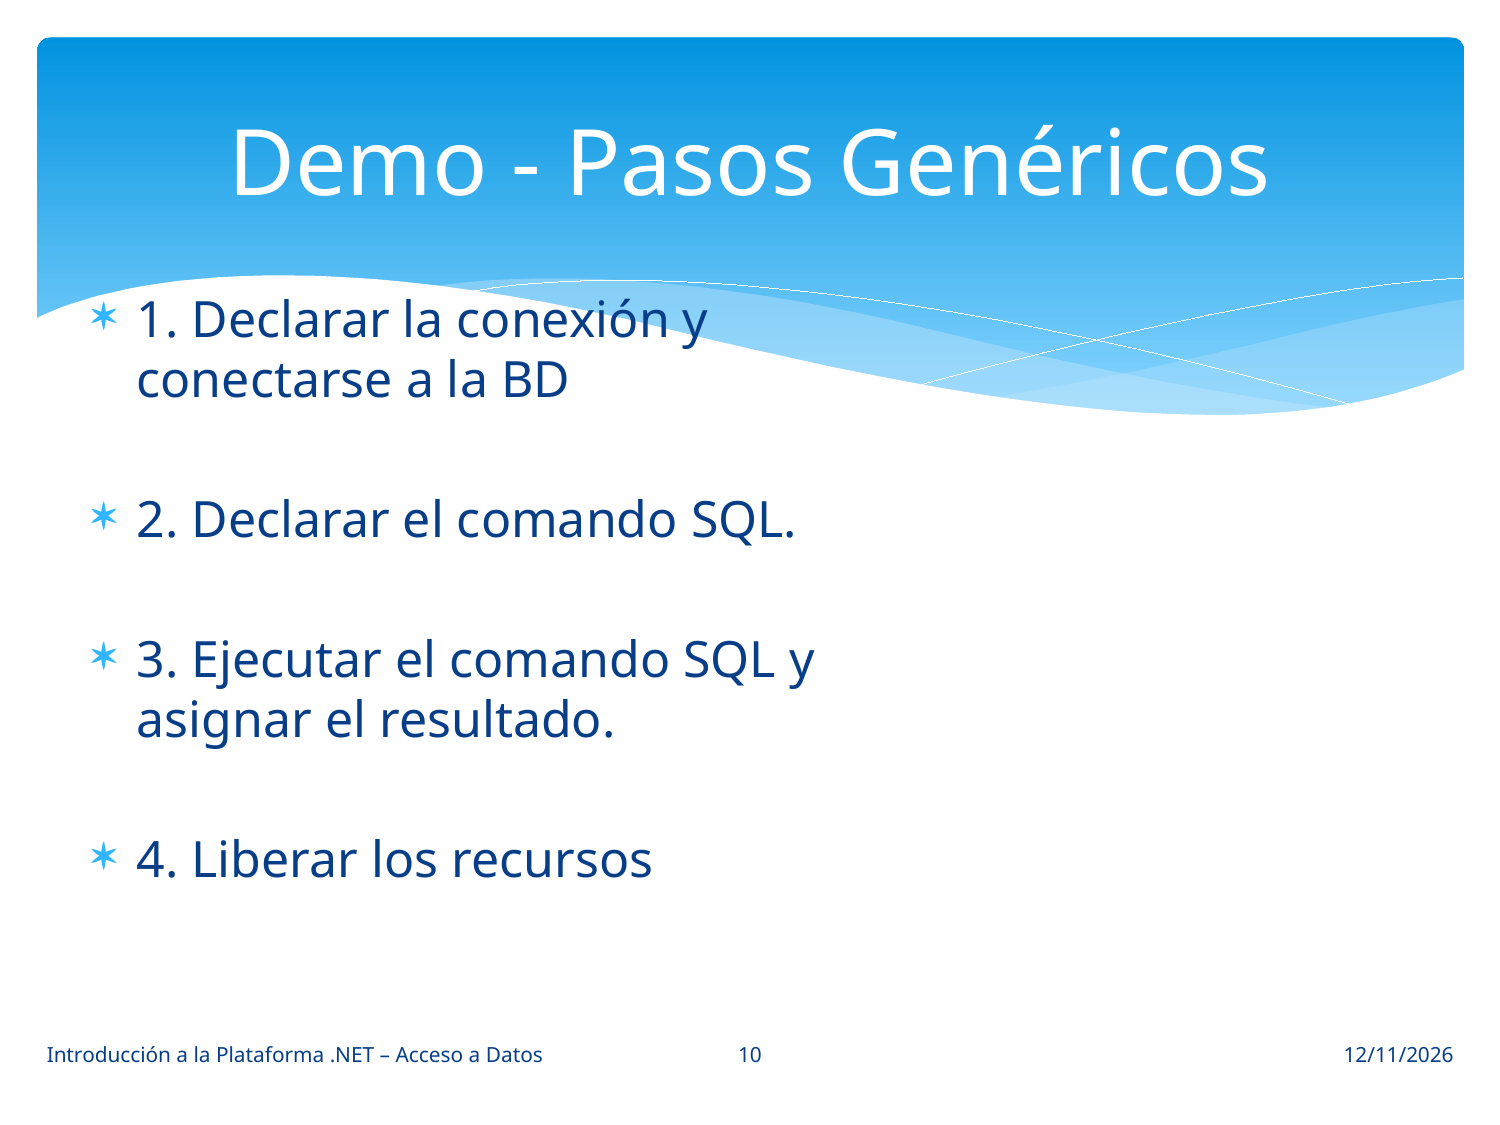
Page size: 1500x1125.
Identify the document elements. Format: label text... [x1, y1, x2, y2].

title Demo - Pasos Genéricos [75, 55, 1425, 261]
list 1. Declarar la conexión y conectarse a la BD 2. Declarar el comando SQL. 3. Ejecutar el comando SQL y asignar el resultado. 4. Liberar los recursos [76, 280, 951, 1012]
footer Introducción a la Plataforma .NET – Acceso a Datos [31, 1025, 653, 1086]
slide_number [847, 1025, 1469, 1086]
slide_number 10 [654, 1025, 846, 1086]
